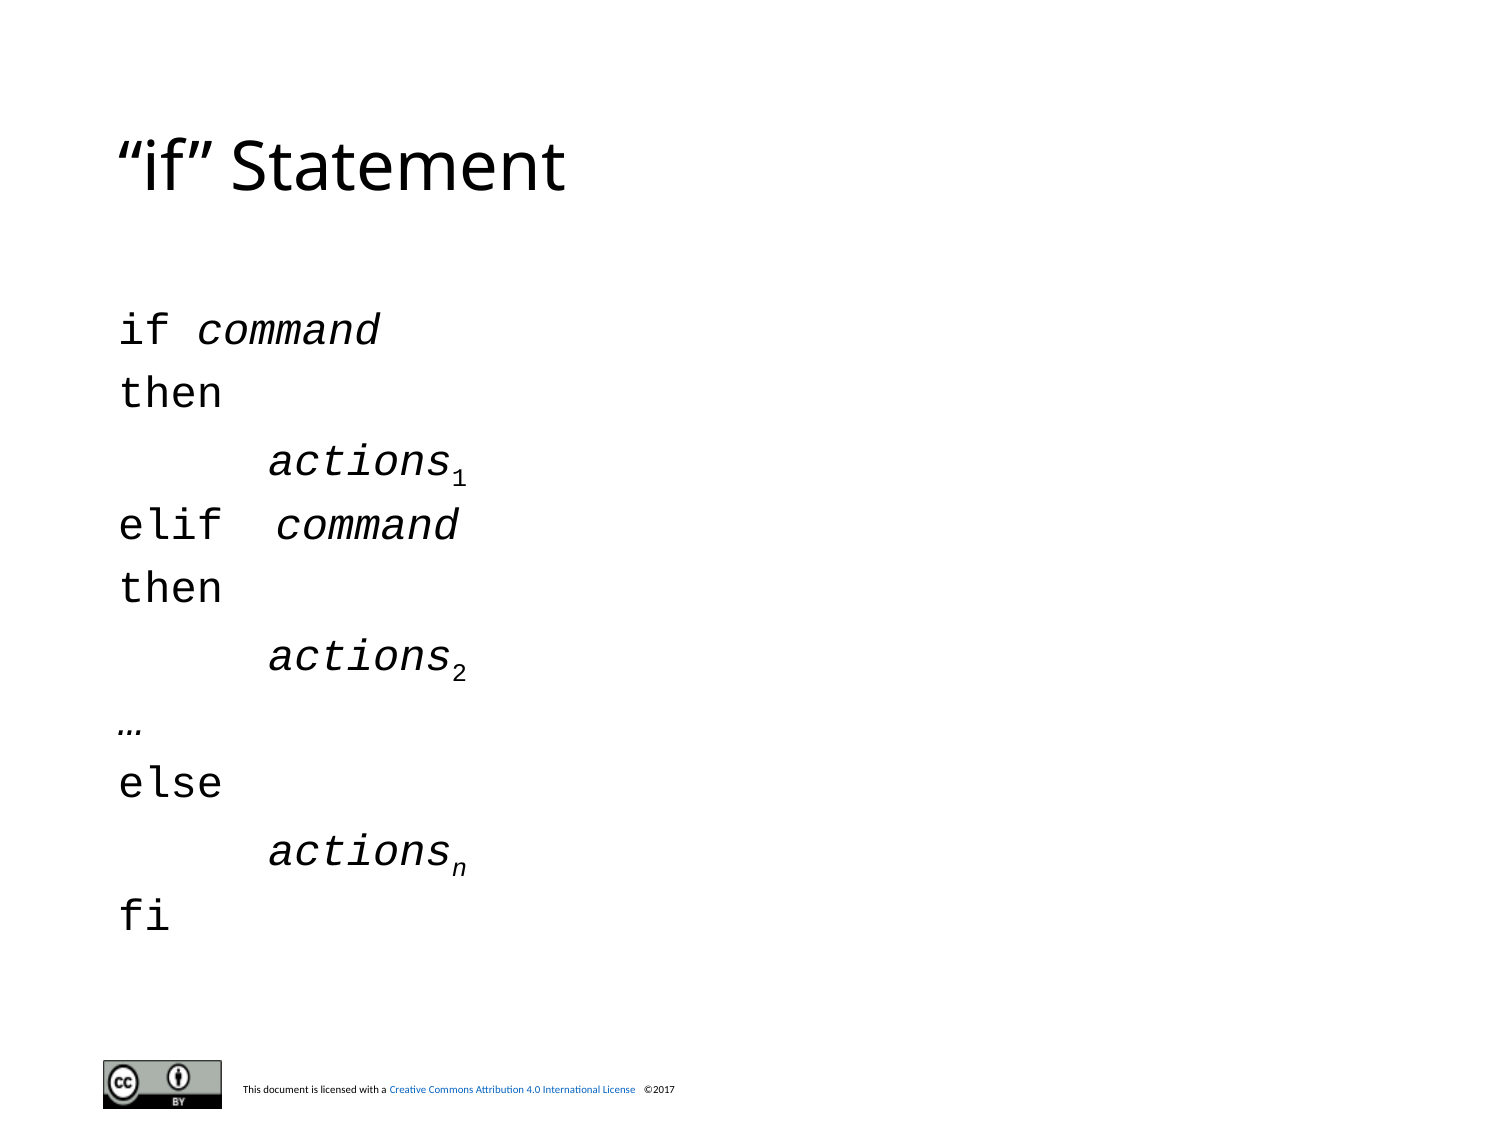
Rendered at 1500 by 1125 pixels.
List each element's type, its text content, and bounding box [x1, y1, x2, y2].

list if command then actions1 elif command then actions2 … else actionsn fi [103, 299, 1397, 1014]
title “if” Statement [103, 59, 1397, 278]
picture [103, 1060, 222, 1109]
